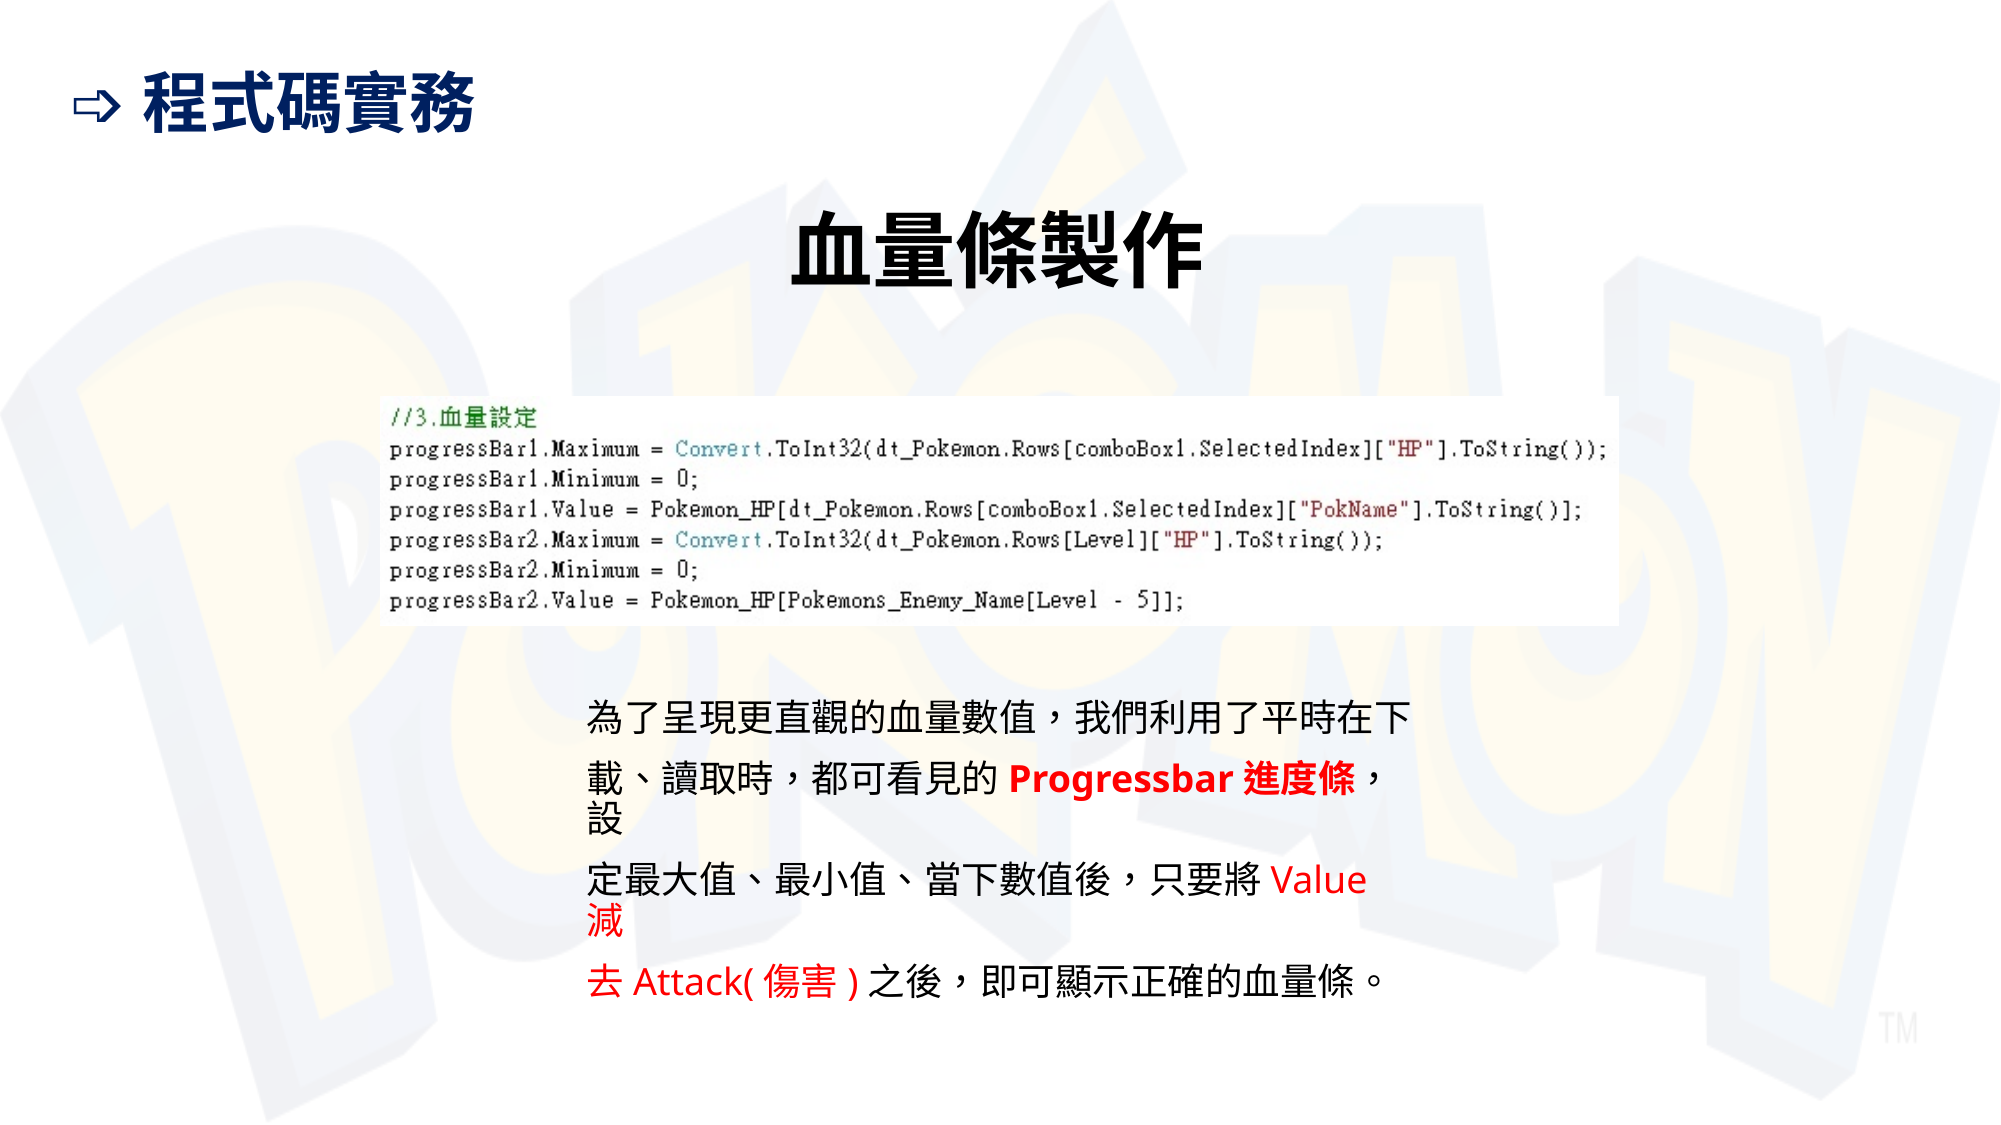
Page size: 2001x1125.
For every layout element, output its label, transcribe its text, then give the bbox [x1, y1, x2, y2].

title ➩程式碼實務 [70, 70, 1932, 142]
list 為了呈現更直觀的血量數值，我們利用了平時在下 載、讀取時，都可看見的Progressbar進度條，設 定最大值、最小值、當下數值後，只要將Value減 去Attack(傷害)之後，即可顯示正確的血量條。 [586, 703, 1414, 999]
text_box 血量條製作 [67, 218, 1928, 290]
picture [380, 396, 1620, 626]
